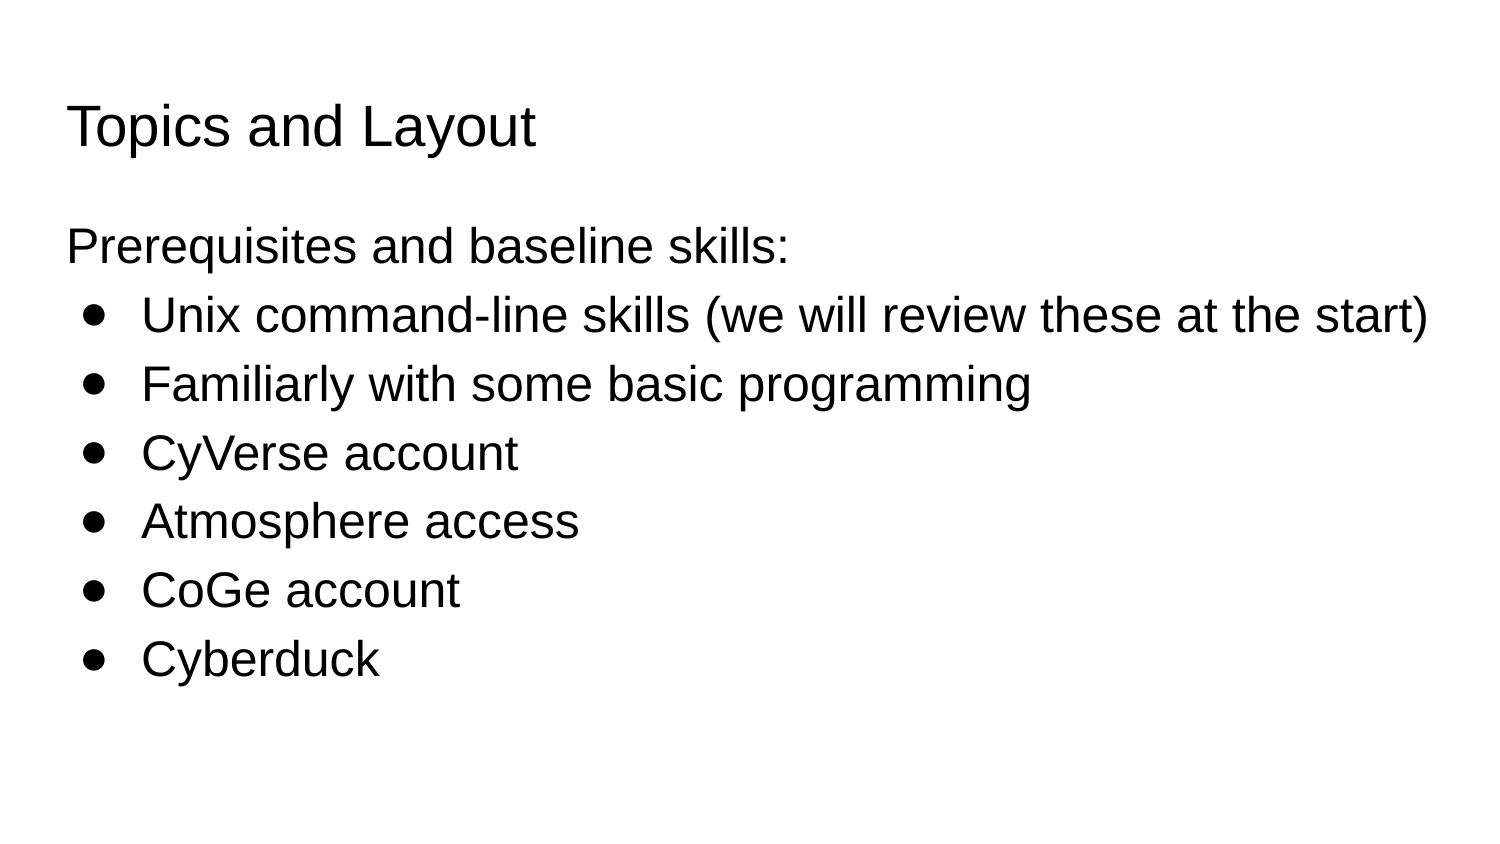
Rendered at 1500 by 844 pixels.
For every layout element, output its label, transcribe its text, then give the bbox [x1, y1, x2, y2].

list Prerequisites and baseline skills: Unix command-line skills (we will review these at the start) Familiarly with some basic programming CyVerse account Atmosphere access CoGe account Cyberduck [51, 189, 1449, 750]
title Topics and Layout [51, 72, 1449, 167]
